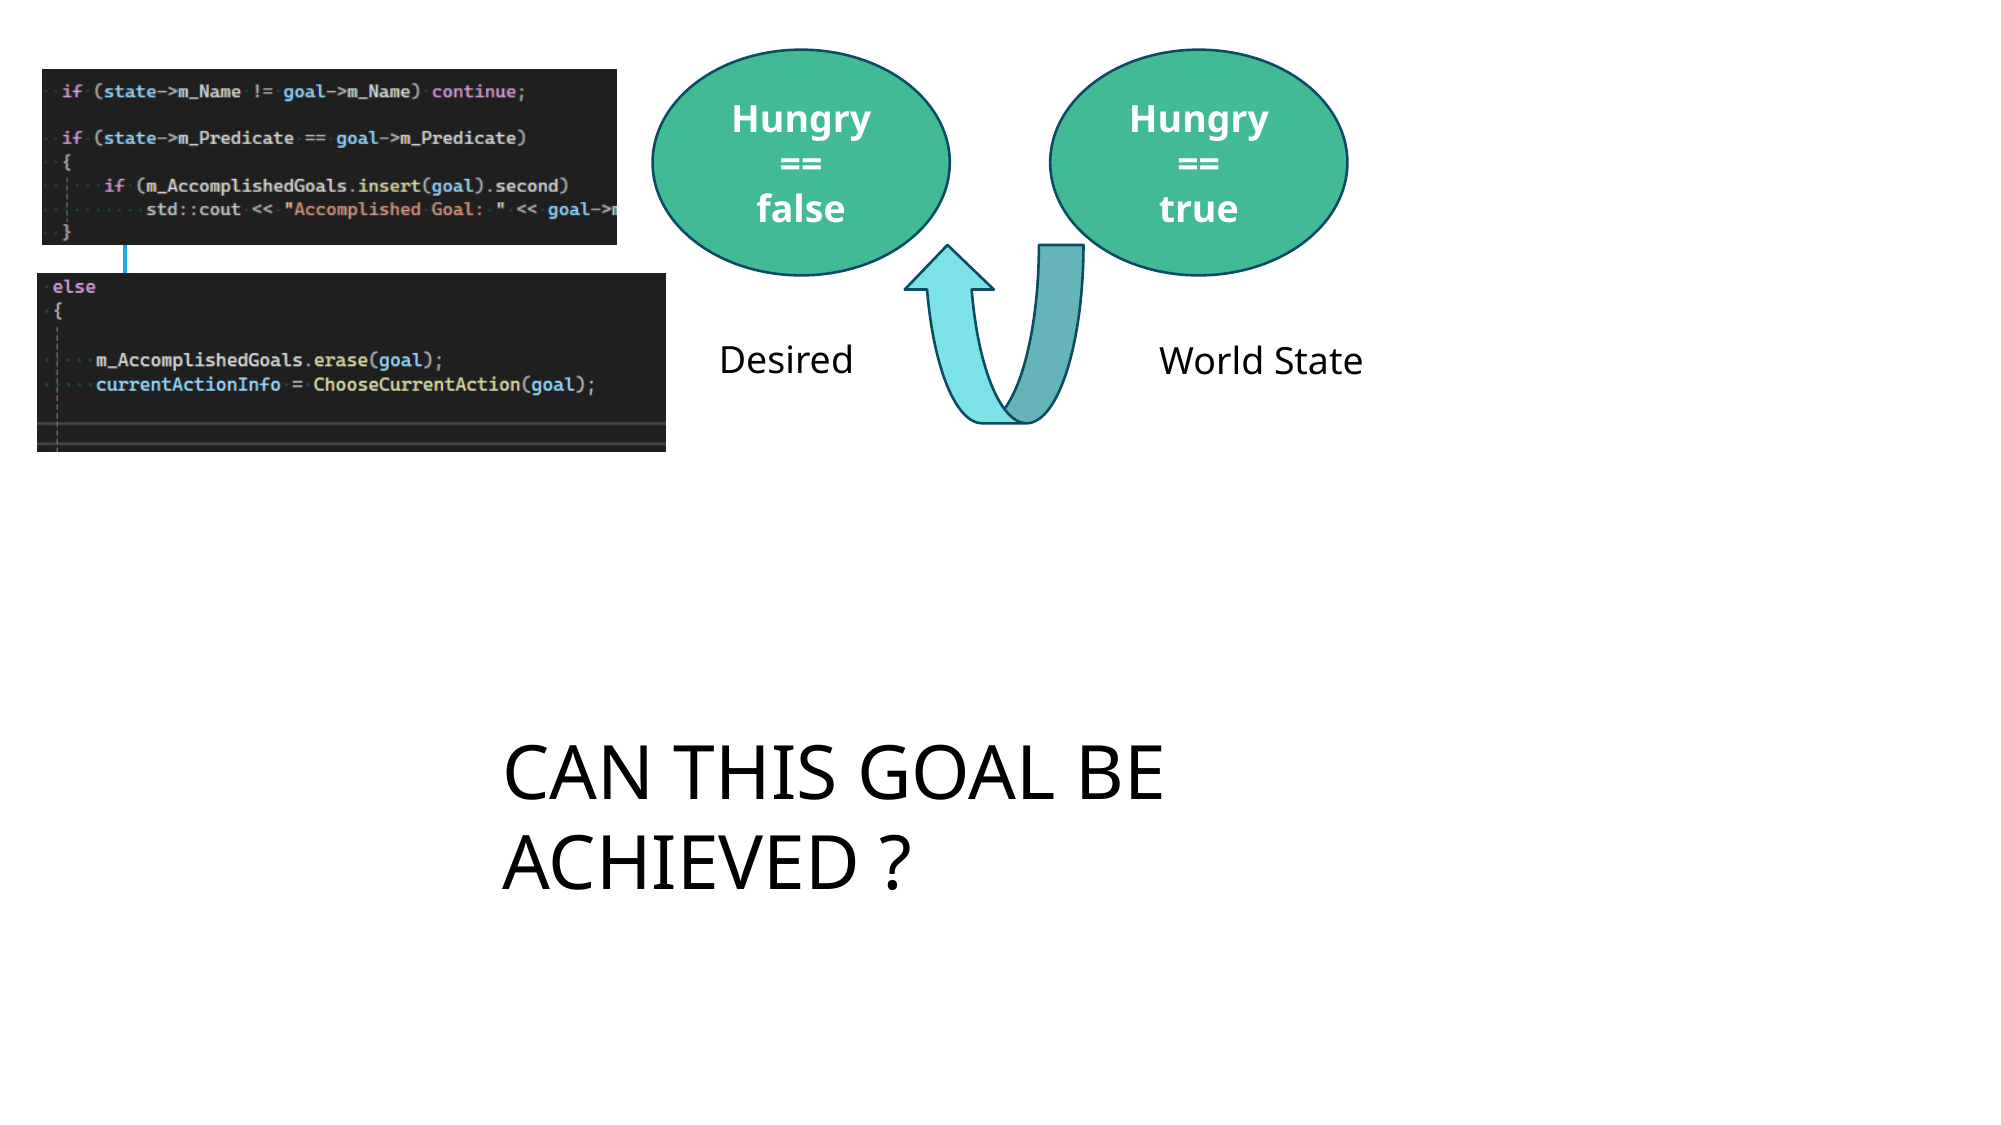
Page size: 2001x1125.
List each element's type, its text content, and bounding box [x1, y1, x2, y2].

text_box World State [1144, 329, 1393, 389]
picture [37, 273, 667, 452]
text_box Hungry == false [651, 48, 952, 277]
text_box CAN THIS GOAL BE ACHIEVED ? [487, 717, 1547, 912]
picture [41, 68, 617, 246]
text_box Desired [703, 328, 917, 389]
text_box Hungry == true [1048, 48, 1349, 277]
text_box [903, 243, 1085, 425]
